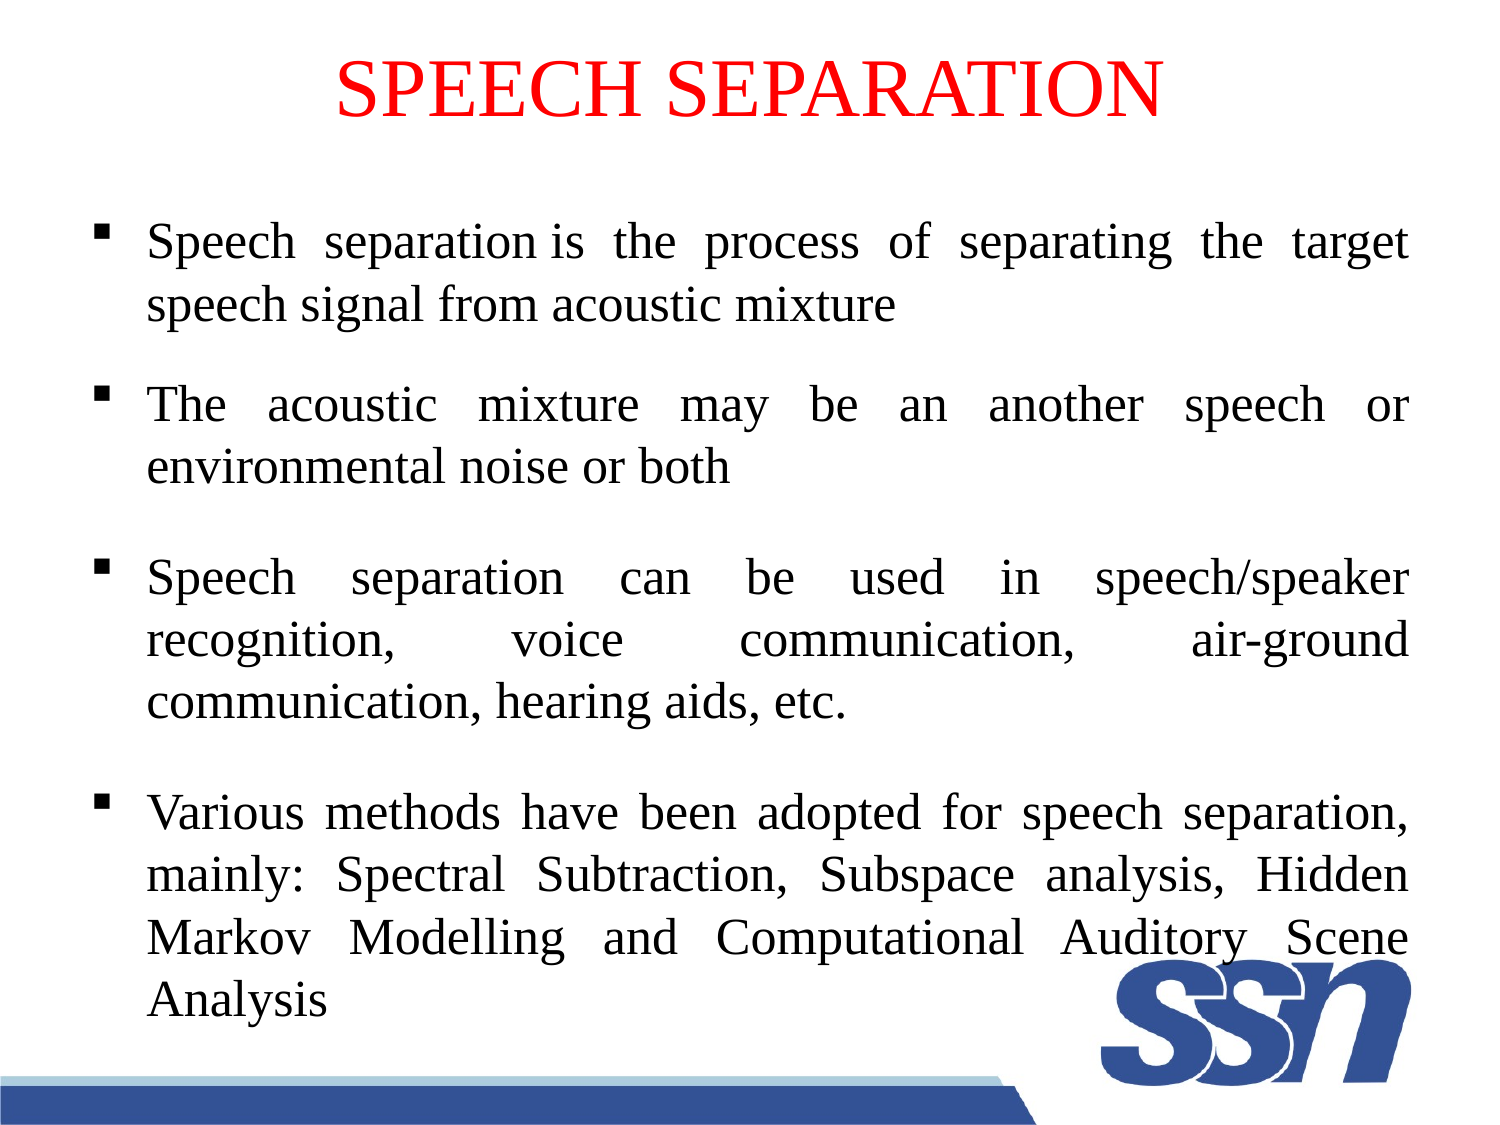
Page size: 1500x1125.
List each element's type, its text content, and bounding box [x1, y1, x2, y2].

list Speech separation is the process of separating the target speech signal from acoustic mixture The acoustic mixture may be an another speech or environmental noise or both Speech separation can be used in speech/speaker recognition, voice communication, air-ground communication, hearing aids, etc. Various methods have been adopted for speech separation, mainly: Spectral Subtraction, Subspace analysis, Hidden Markov Modelling and Computational Auditory Scene Analysis [75, 199, 1425, 967]
title SPEECH SEPARATION [75, 35, 1425, 131]
picture [0, 916, 1475, 1125]
